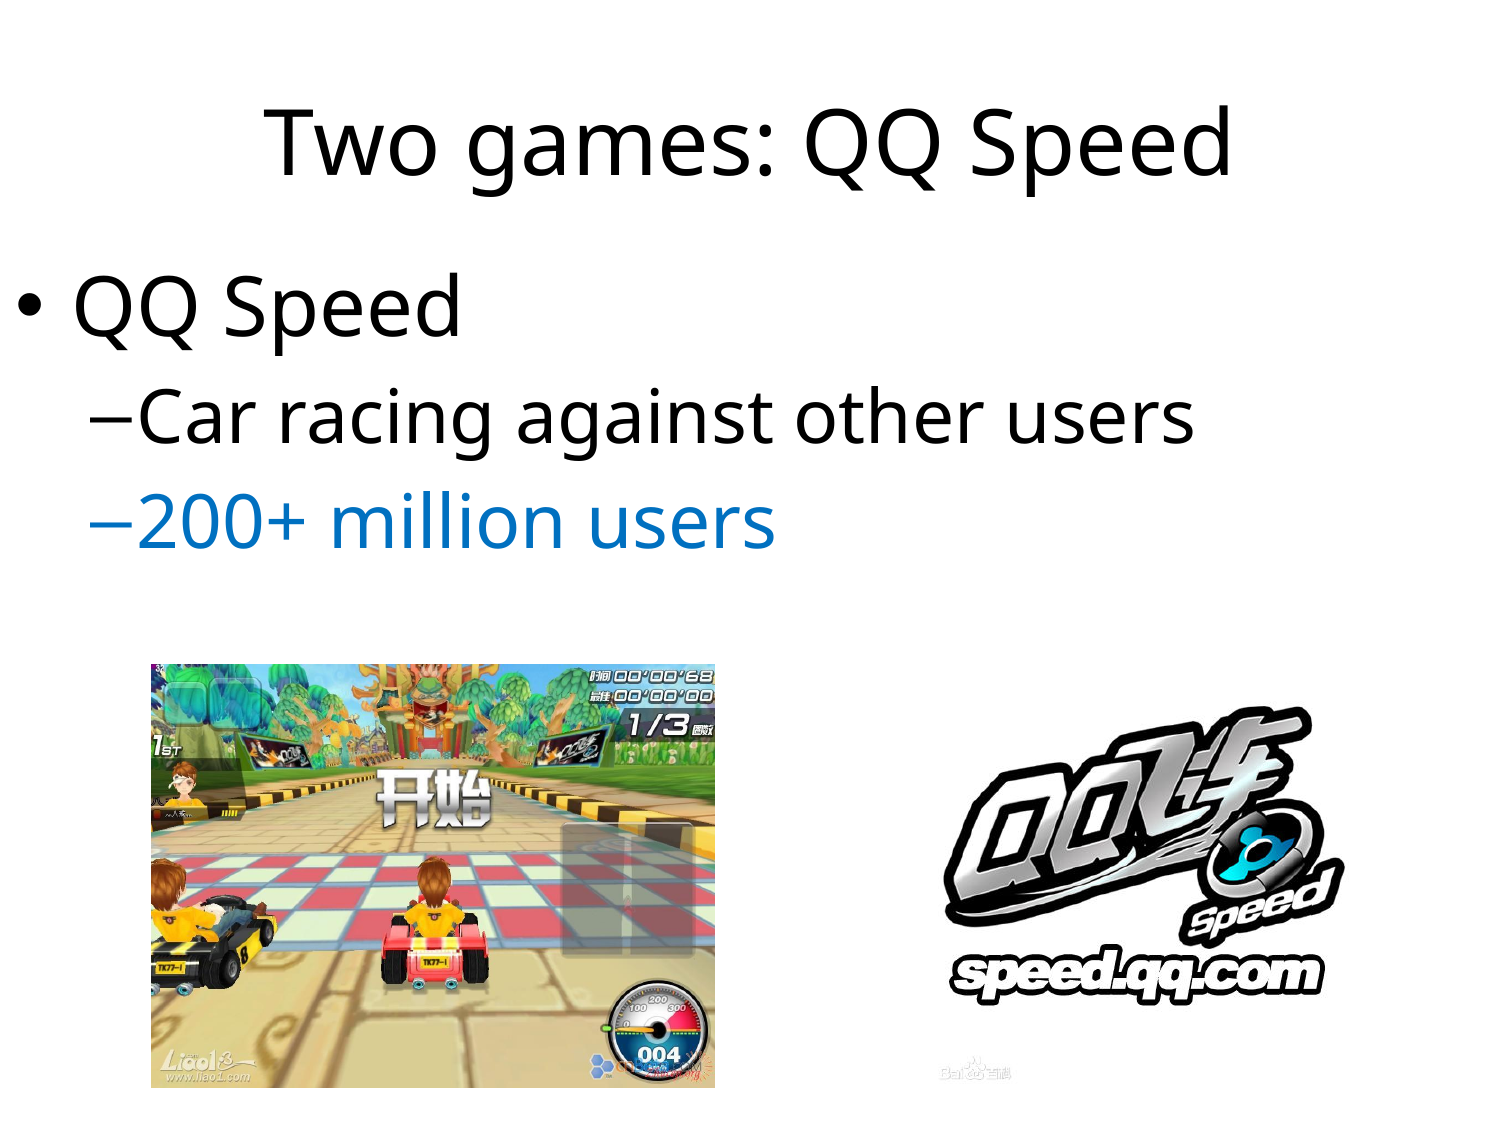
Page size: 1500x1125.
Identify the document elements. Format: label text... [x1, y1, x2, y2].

list QQ Speed Car racing against other users 200+ million users [0, 246, 1460, 1006]
picture [916, 650, 1368, 1102]
picture [151, 664, 715, 1088]
title Two games: QQ Speed [75, 45, 1425, 233]
